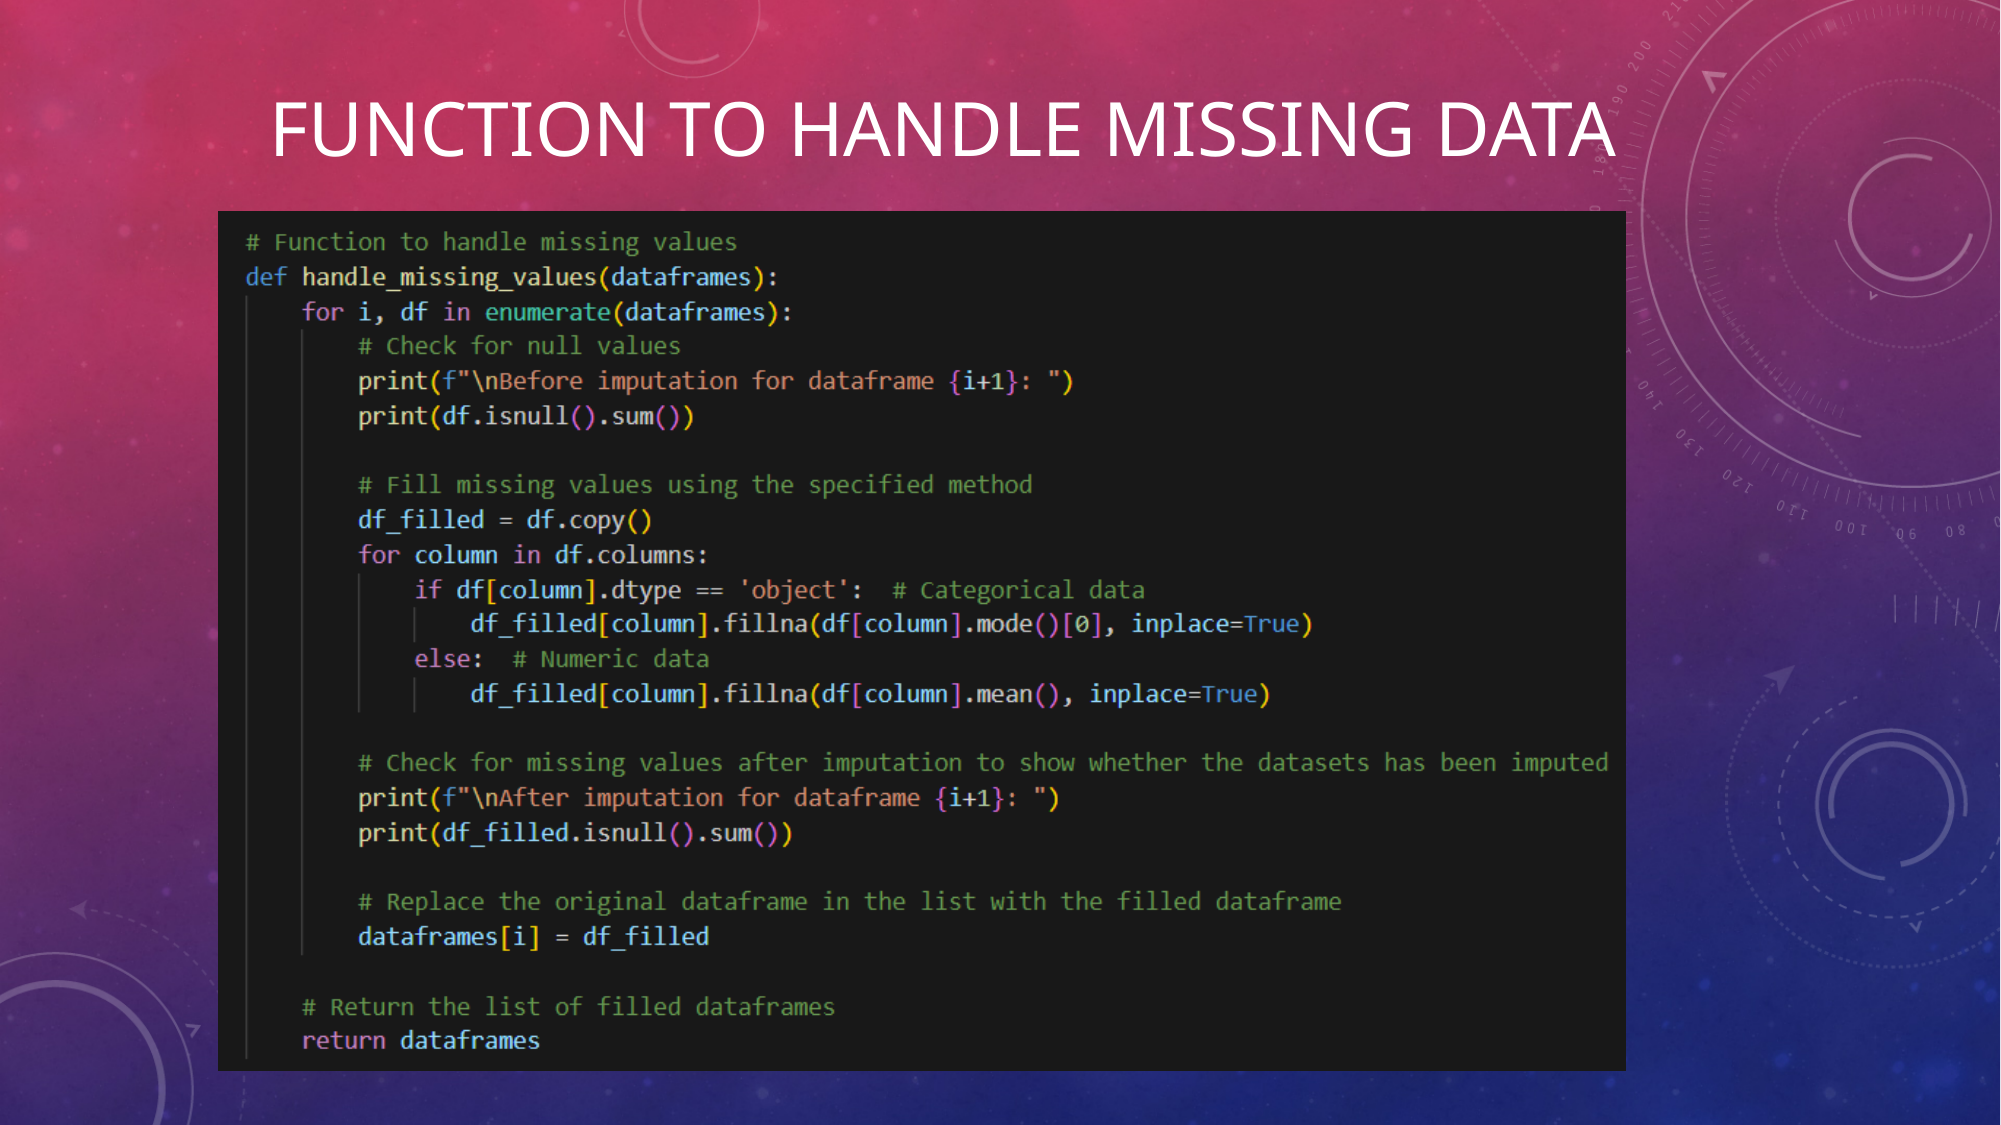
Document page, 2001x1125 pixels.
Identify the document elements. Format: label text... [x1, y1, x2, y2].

picture [0, 0, 2001, 1125]
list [218, 211, 1626, 1071]
title Function to handle missing data [112, 68, 1775, 186]
